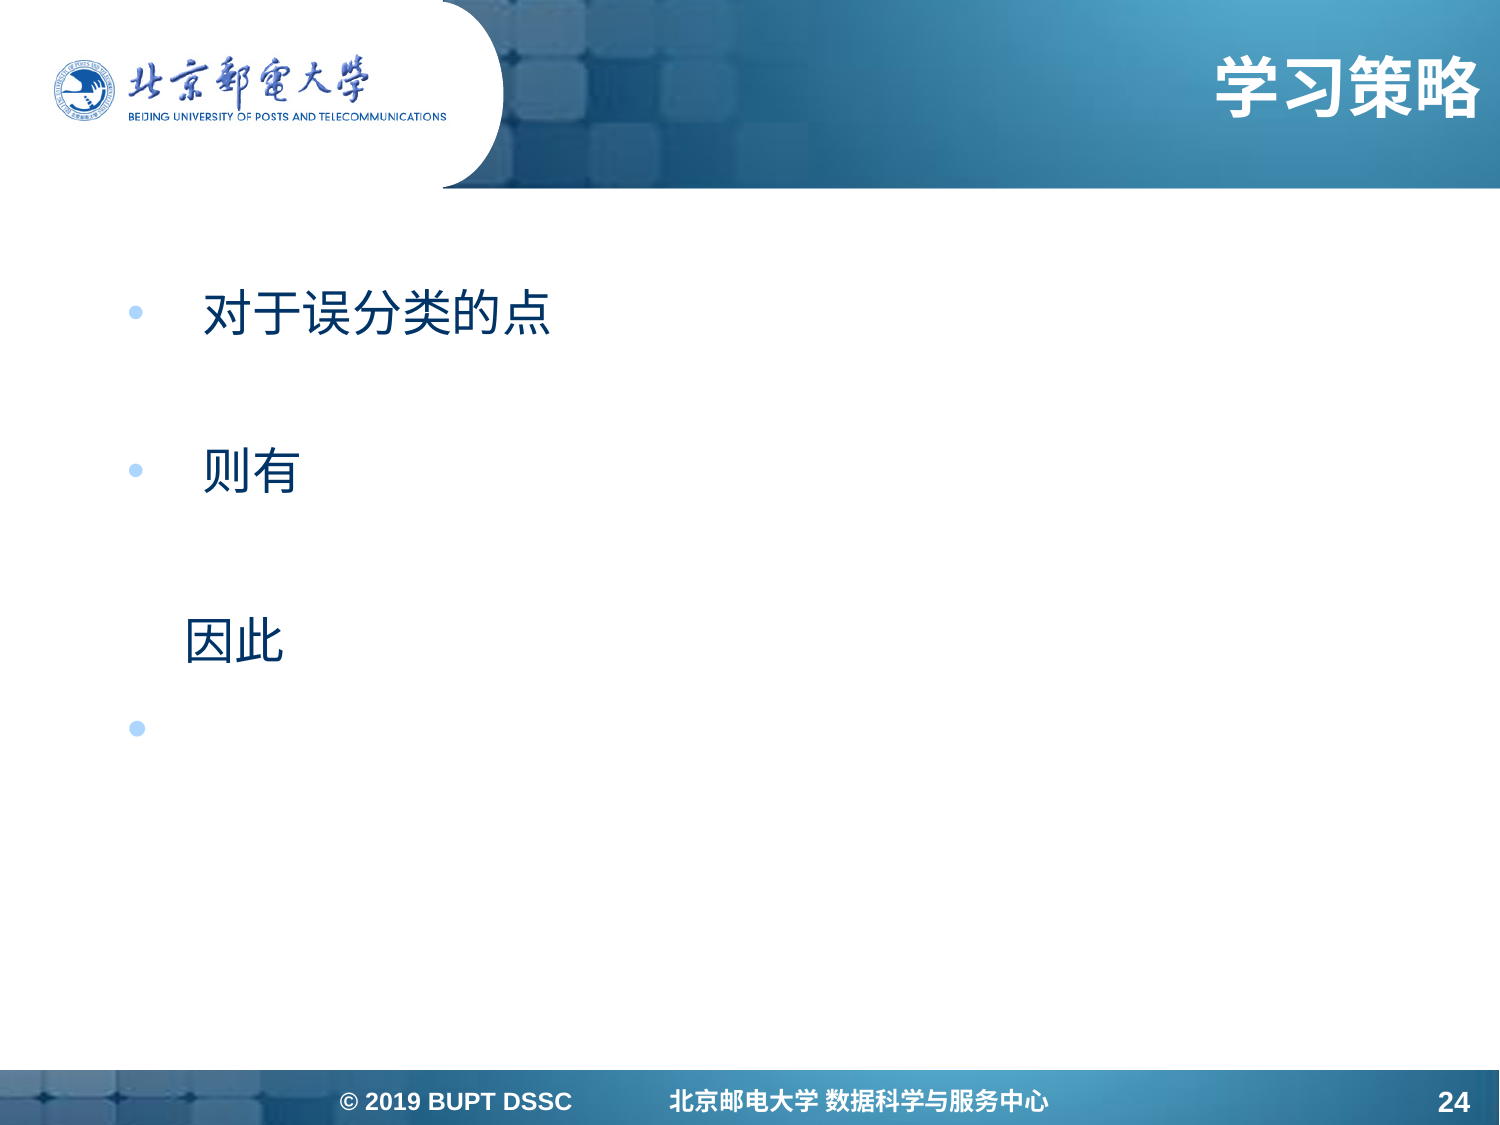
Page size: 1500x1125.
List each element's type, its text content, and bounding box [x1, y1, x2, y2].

picture [442, 0, 1500, 189]
picture [47, 42, 426, 129]
picture [0, 1070, 1499, 1125]
title 学习策略 [426, 19, 1499, 170]
footer © 2019 BUPT DSSC 北京邮电大学 数据科学与服务中心 [324, 1076, 1129, 1125]
